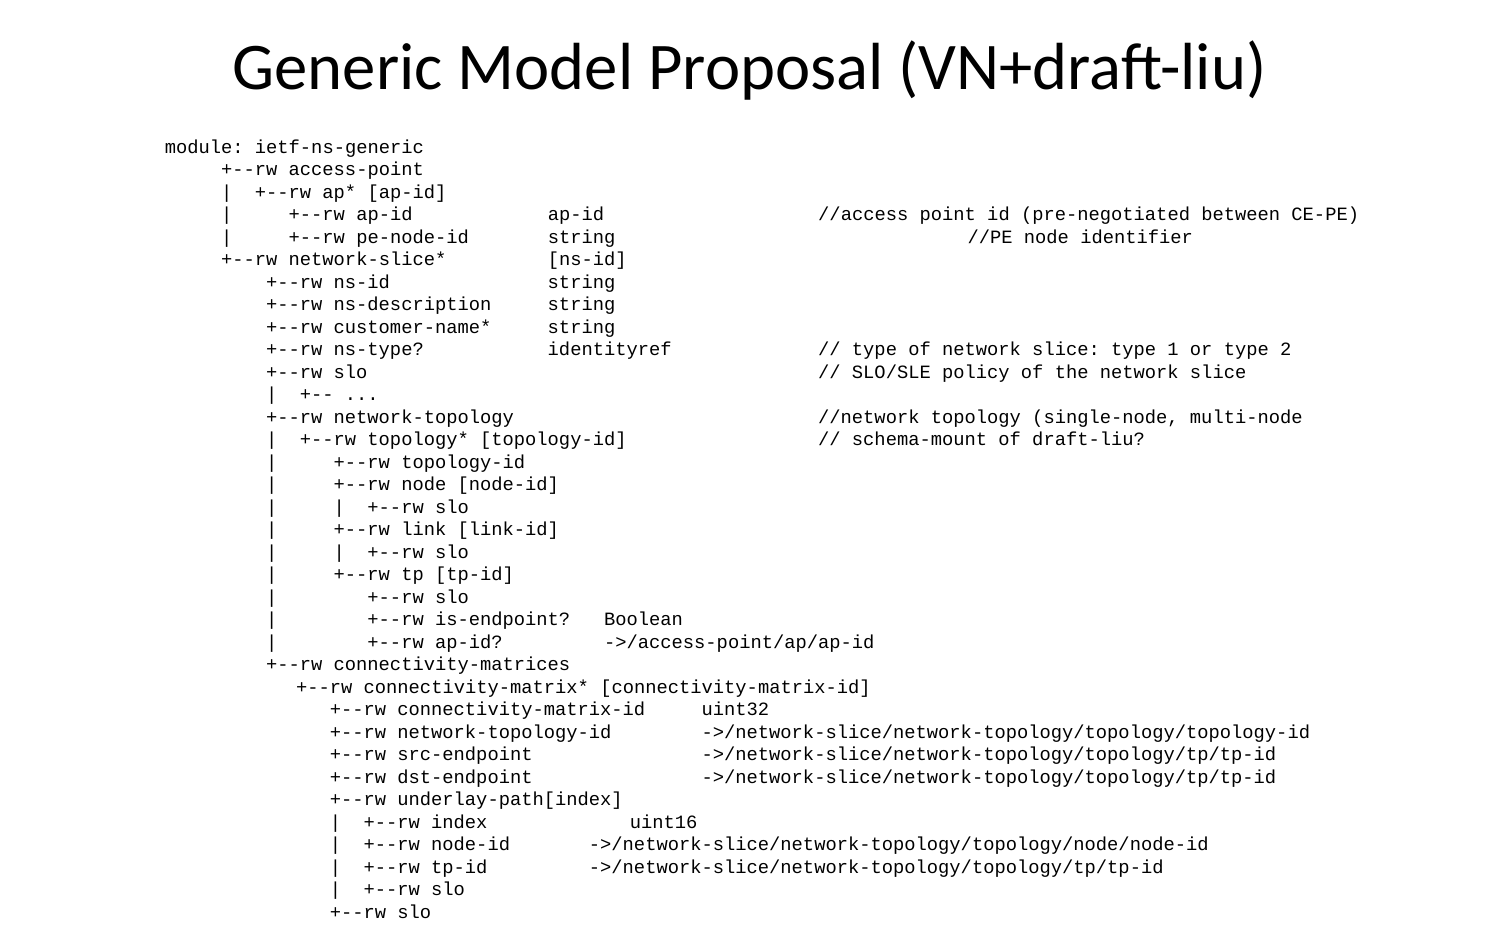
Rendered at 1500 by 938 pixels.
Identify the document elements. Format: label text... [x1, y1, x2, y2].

text_box module: ietf-ns-generic +--rw access-point | +--rw ap* [ap-id] | +--rw ap-id ap-id //access point id (pre-negotiated between CE-PE) | +--rw pe-node-id string //PE node identifier +--rw network-slice* [ns-id] +--rw ns-id string +--rw ns-description string +--rw customer-name* string +--rw ns-type? identityref // type of network slice: type 1 or type 2 +--rw slo // SLO/SLE policy of the network slice | +-- ... +--rw network-topology //network topology (single-node, multi-node | +--rw topology* [topology-id] // schema-mount of draft-liu? | +--rw topology-id | +--rw node [node-id] | | +--rw slo | +--rw link [link-id] | | +--rw slo | +--rw tp [tp-id] | +--rw slo | +--rw is-endpoint? Boolean | +--rw ap-id? ->/access-point/ap/ap-id +--rw connectivity-matrices +--rw connectivity-matrix* [connectivity-matrix-id] +--rw connectivity-matrix-id uint32 +--rw network-topology-id ->/network-slice/network-topology/topology/topology-id +--rw src-endpoint ->/network-slice/network-topology/topology/tp/tp-id +--rw dst-endpoint ->/network-slice/network-topology/topology/tp/tp-id +--rw underlay-path[index] | +--rw index uint16 | +--rw node-id ->/network-slice/network-topology/topology/node/node-id | +--rw tp-id ->/network-slice/network-topology/topology/tp/tp-id | +--rw slo +--rw slo [150, 127, 1450, 930]
title Generic Model Proposal (VN+draft-liu) [75, 18, 1425, 107]
